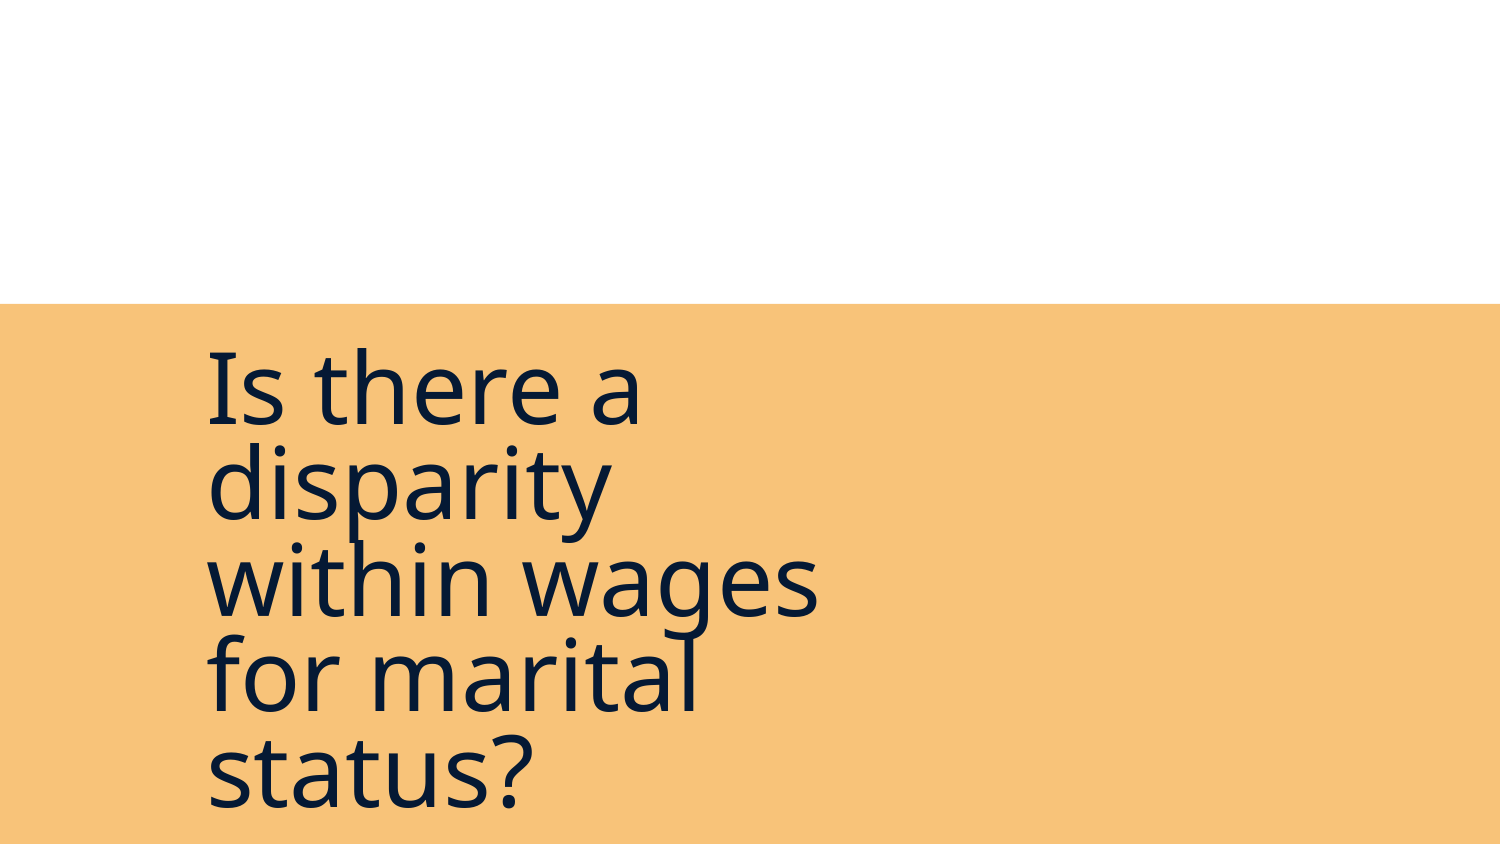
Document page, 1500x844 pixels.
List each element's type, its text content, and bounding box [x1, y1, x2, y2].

title Is there a disparity within wages for marital status? [191, 420, 911, 755]
